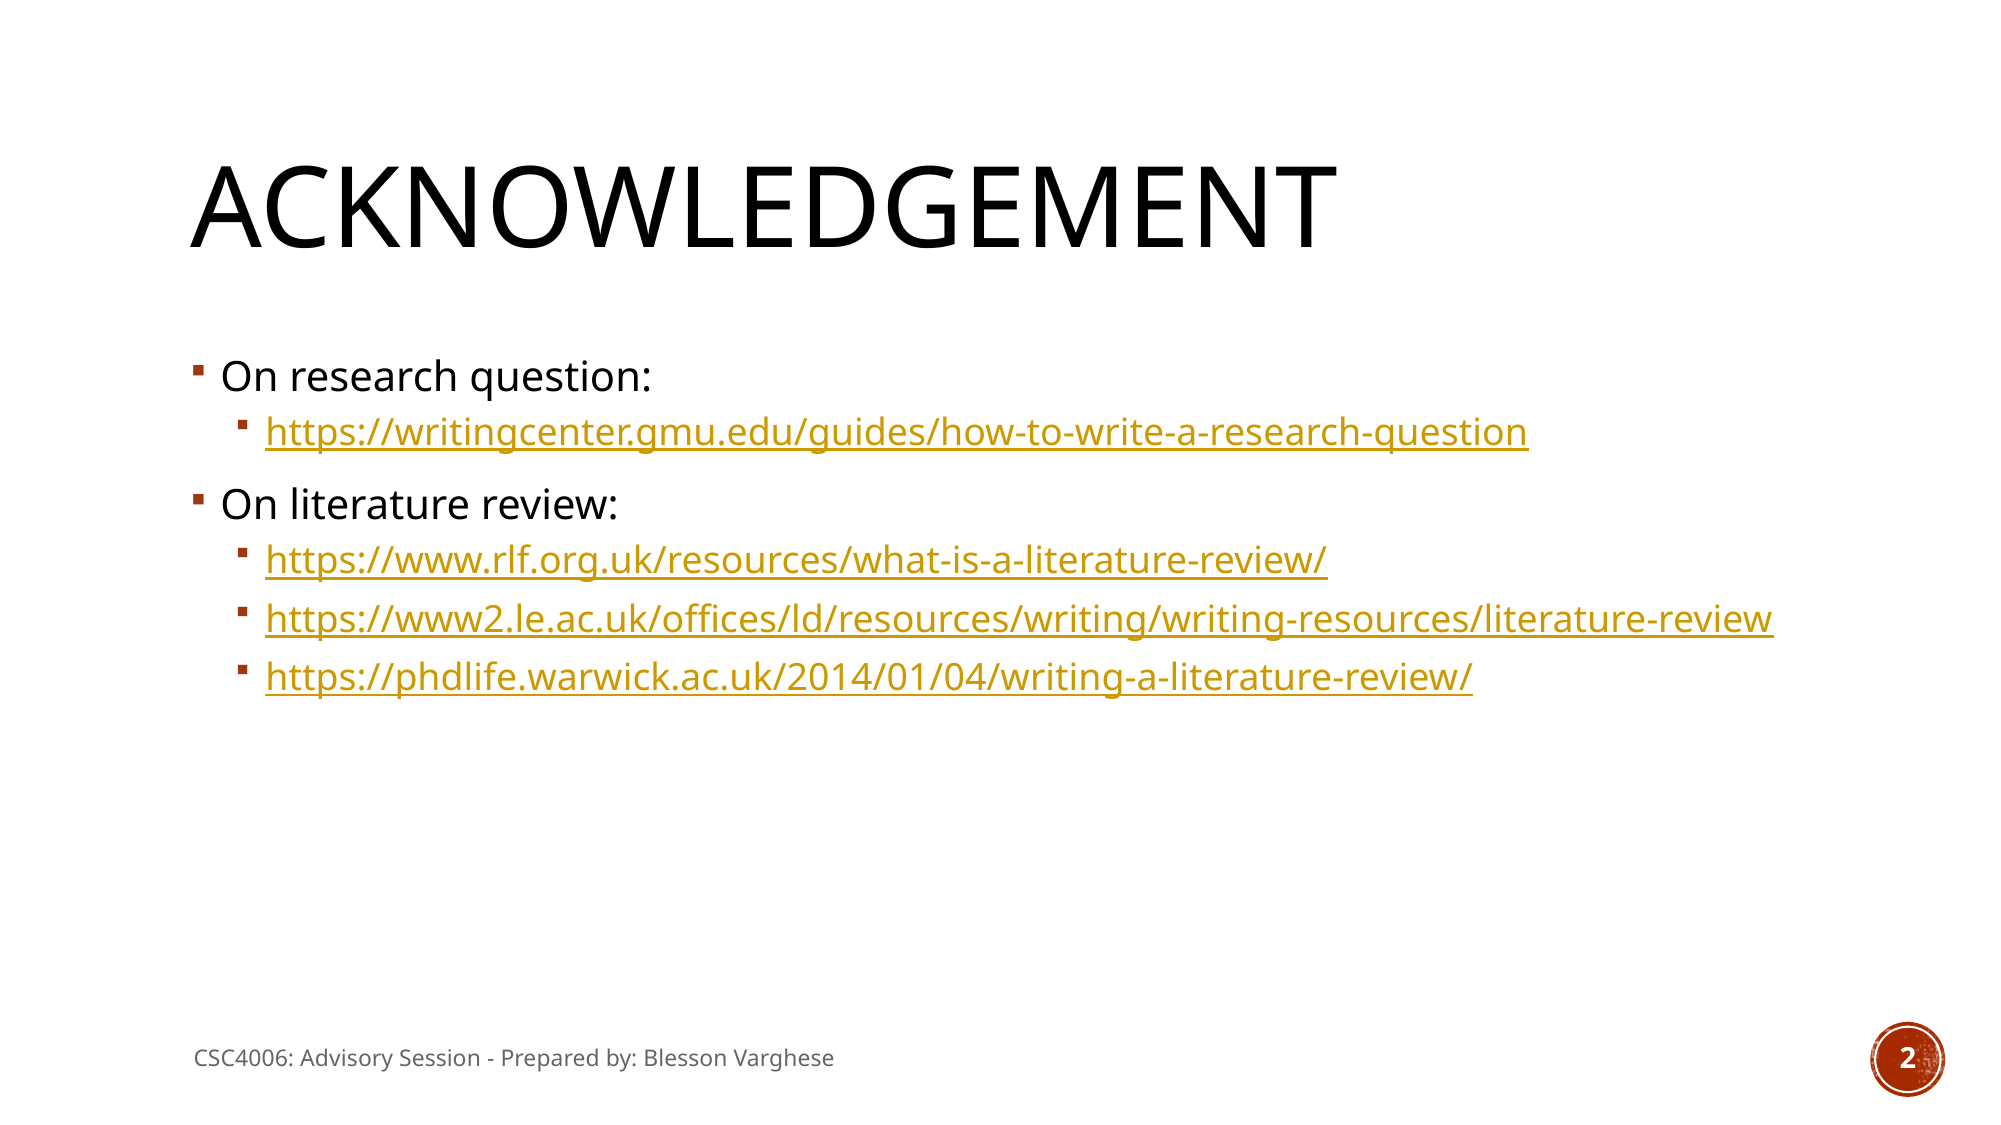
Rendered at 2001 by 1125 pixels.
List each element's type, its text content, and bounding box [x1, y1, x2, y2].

list On research question: https://writingcenter.gmu.edu/guides/how-to-write-a-research-question On literature review: https://www.rlf.org.uk/resources/what-is-a-literature-review/ https://www2.le.ac.uk/offices/ld/resources/writing/writing-resources/literature-review https://phdlife.warwick.ac.uk/2014/01/04/writing-a-literature-review/ [175, 348, 1826, 1013]
slide_number 2 [1855, 1028, 1961, 1089]
footer CSC4006: Advisory Session - Prepared by: Blesson Varghese [178, 1028, 1217, 1089]
title acknowledgement [175, 79, 1826, 344]
